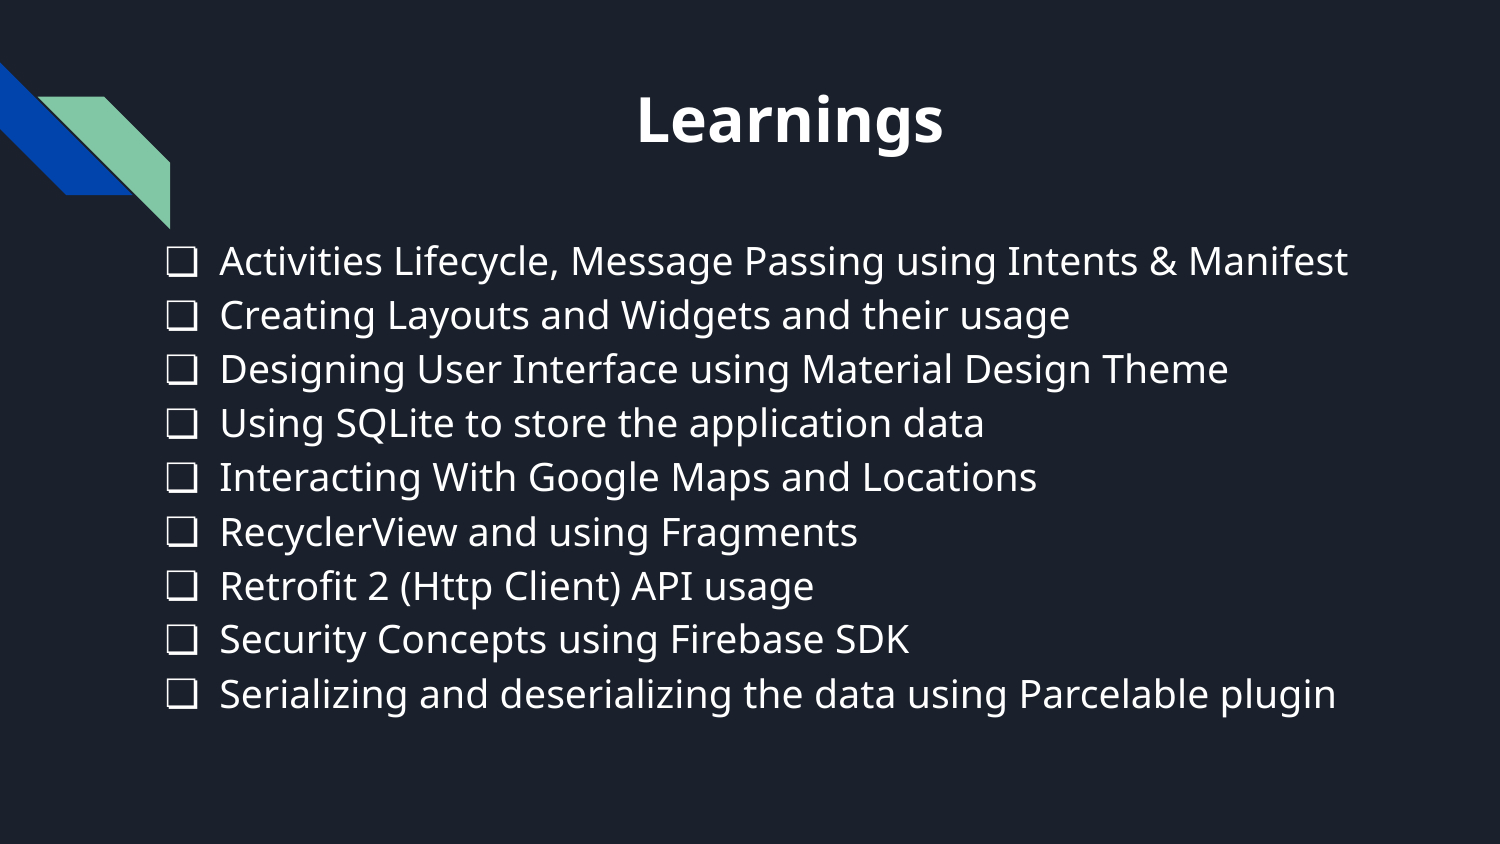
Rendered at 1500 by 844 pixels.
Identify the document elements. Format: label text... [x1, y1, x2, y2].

list Activities Lifecycle, Message Passing using Intents & Manifest Creating Layouts and Widgets and their usage Designing User Interface using Material Design Theme Using SQLite to store the application data Interacting With Google Maps and Locations RecyclerView and using Fragments Retrofit 2 (Http Client) API usage Security Concepts using Firebase SDK Serializing and deserializing the data using Parcelable plugin [133, 214, 1419, 812]
title Learnings [212, 64, 1368, 215]
